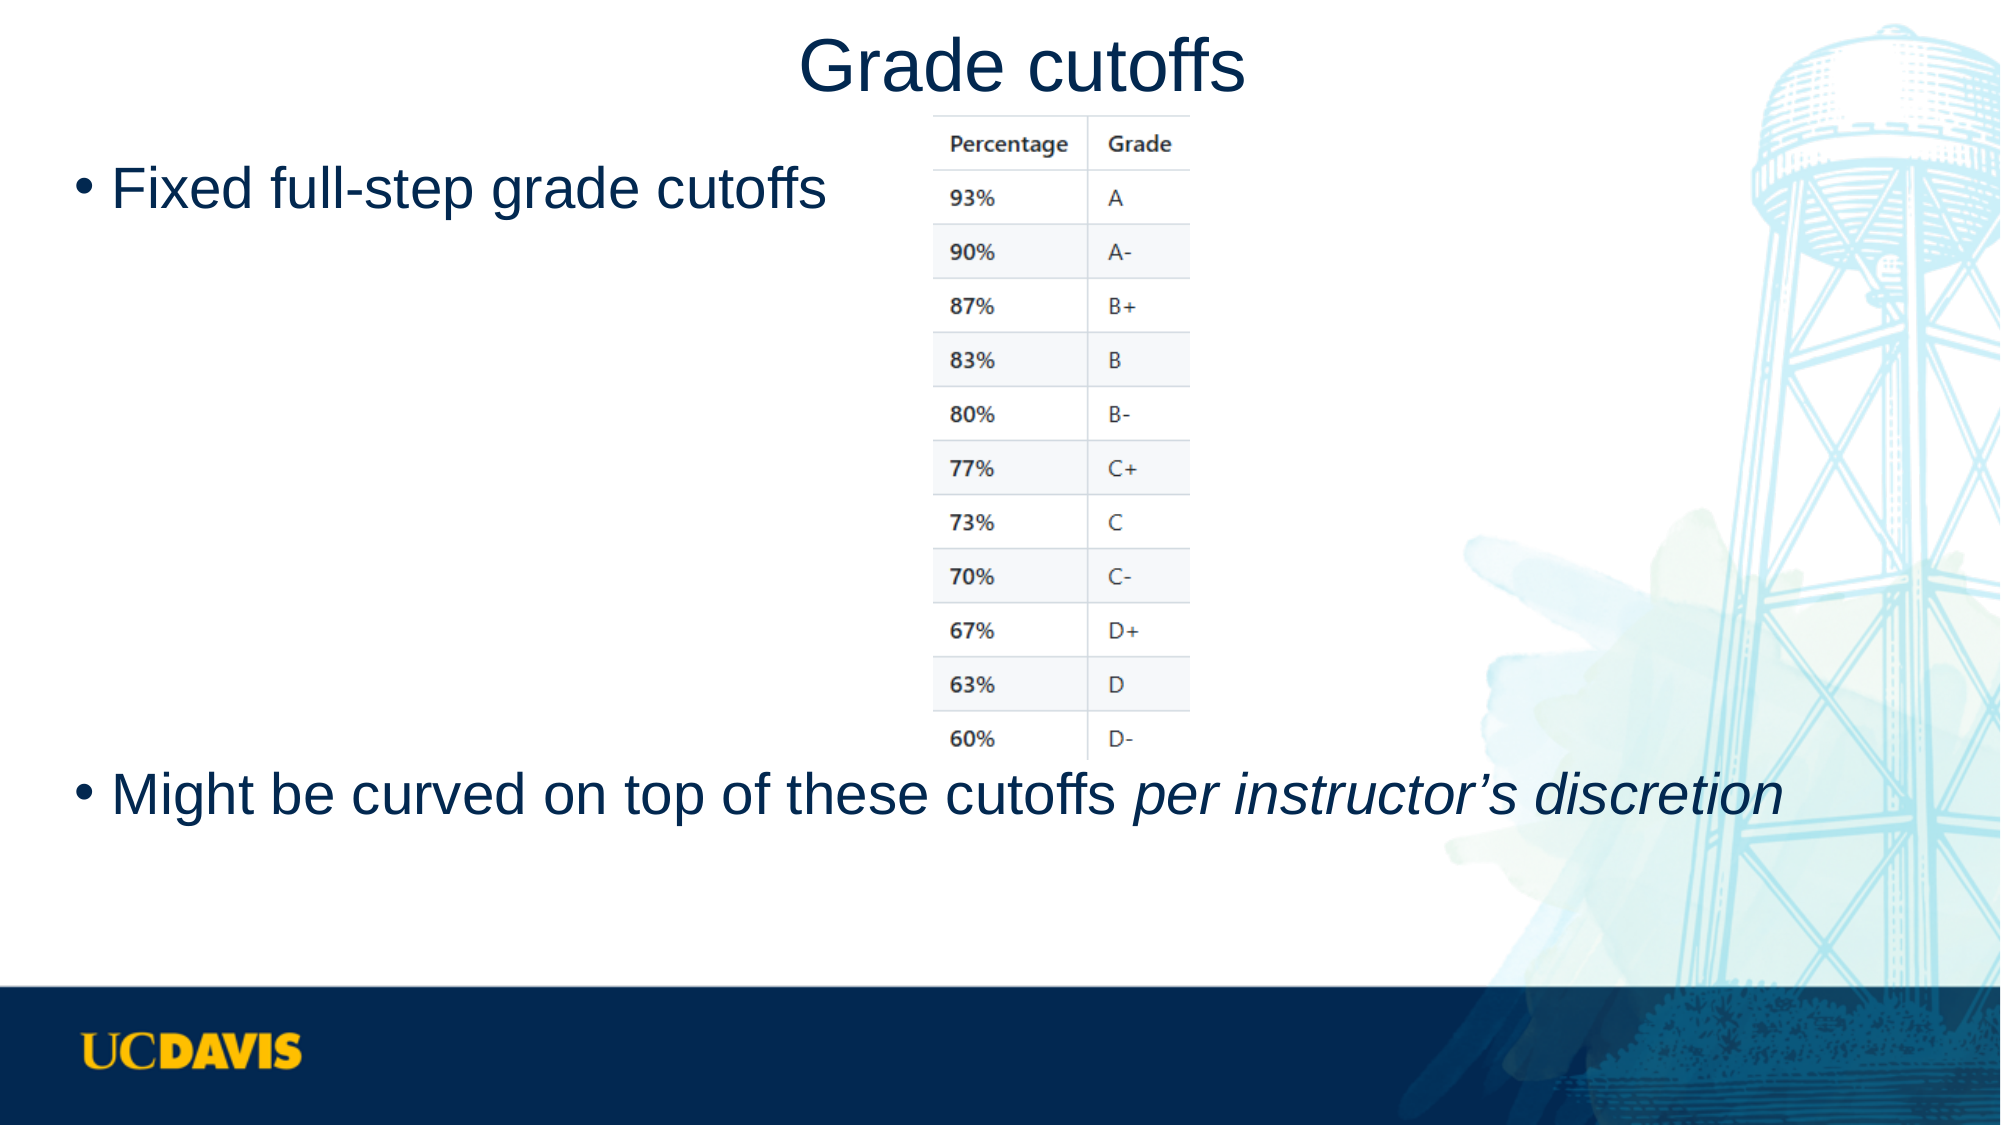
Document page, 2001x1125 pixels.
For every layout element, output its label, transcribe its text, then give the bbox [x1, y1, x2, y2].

picture [0, 0, 2001, 1125]
title Grade cutoffs [0, 0, 2000, 115]
list Fixed full-step grade cutoffs Might be curved on top of these cutoffs per instructor’s discretion [59, 128, 1938, 985]
